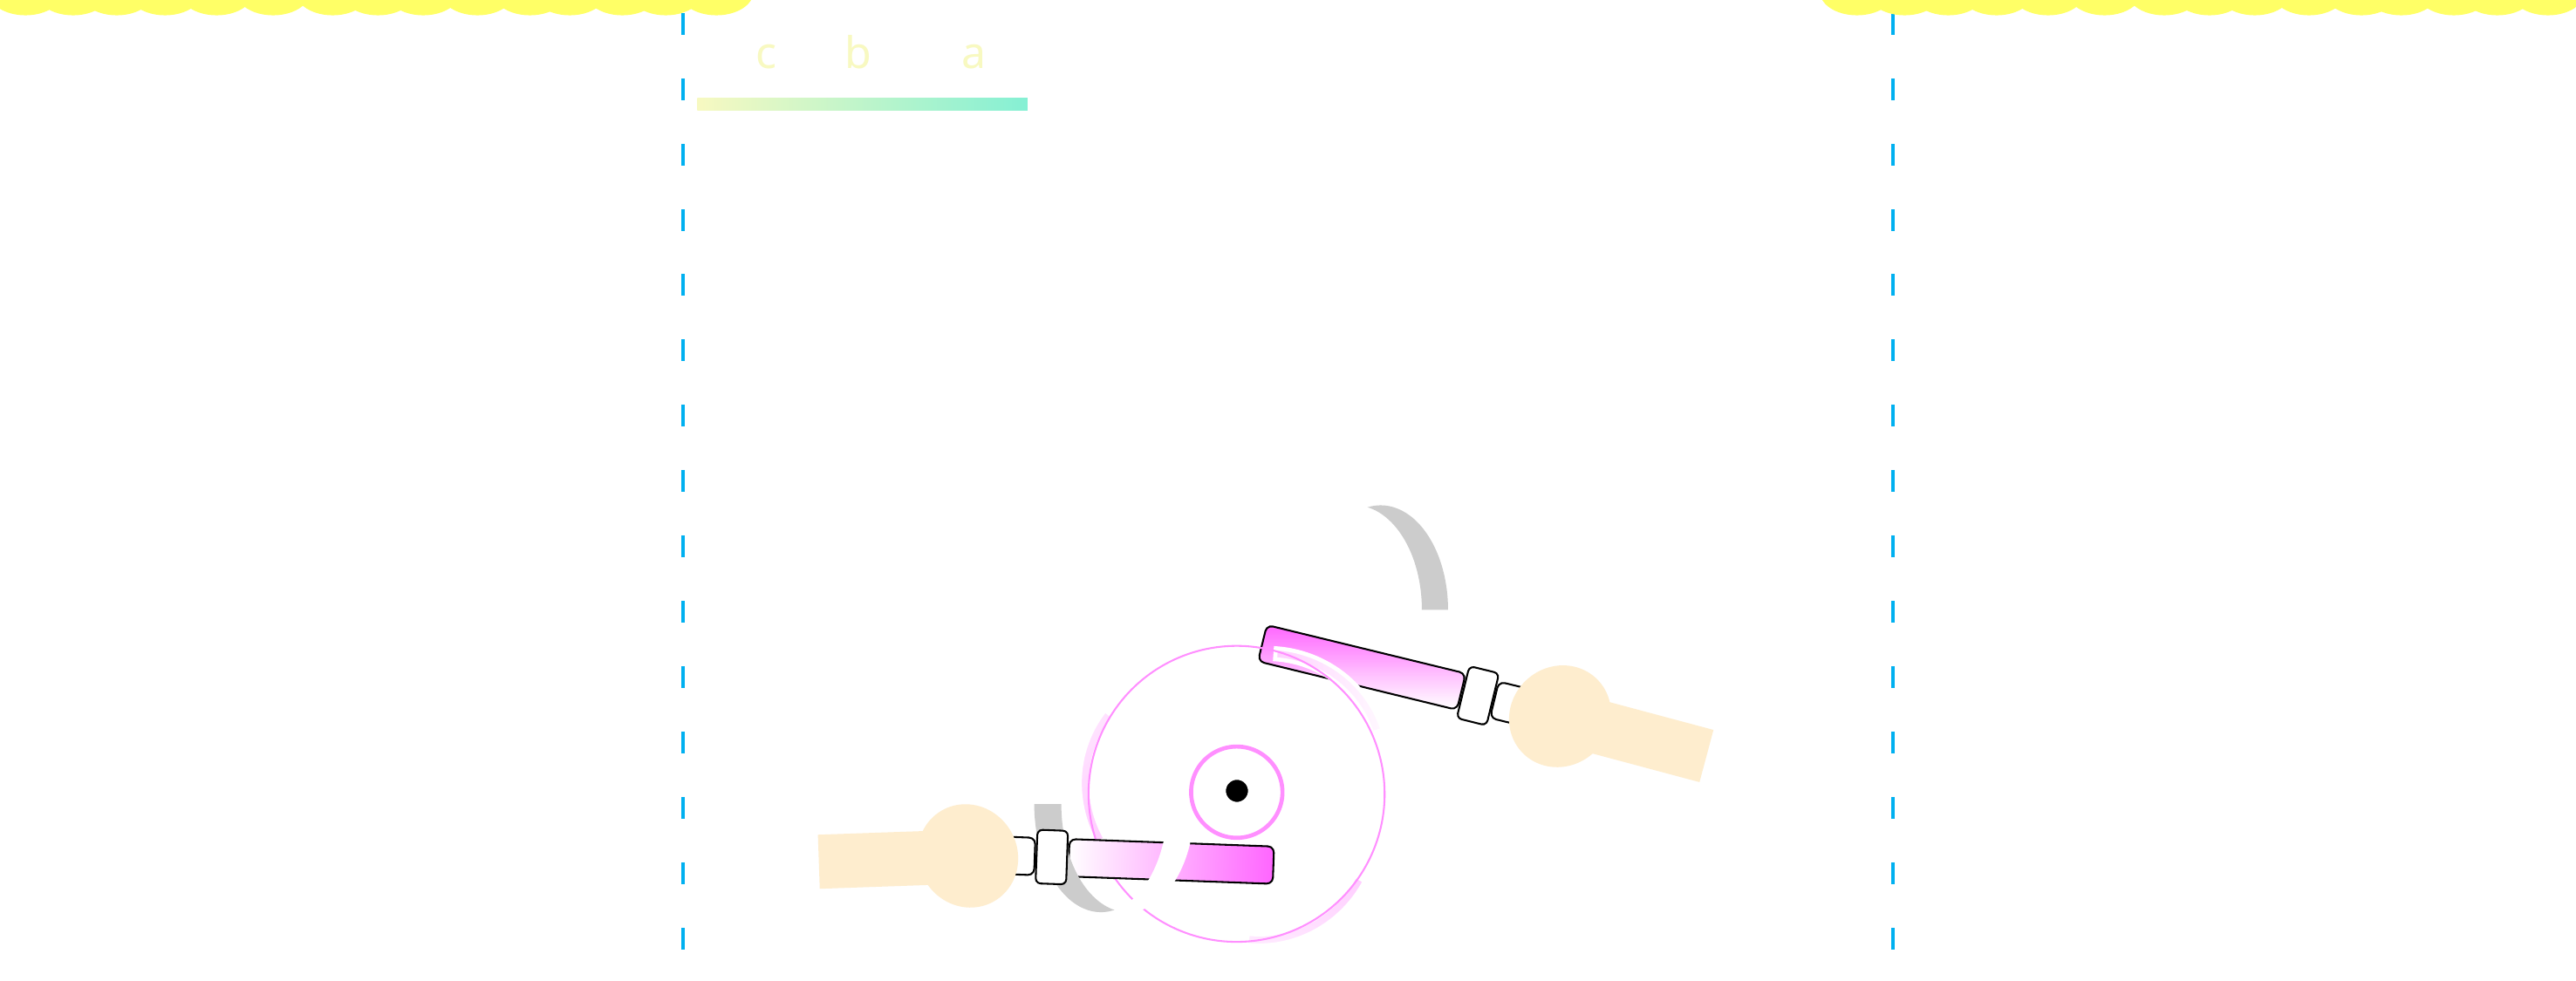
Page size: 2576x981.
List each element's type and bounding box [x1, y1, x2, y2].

text_box [680, 11, 686, 950]
text_box [0, 0, 2576, 981]
text_box [1890, 11, 1896, 950]
text_box [1415, 460, 1585, 886]
text_box [1083, 641, 1383, 945]
text_box [697, 98, 1069, 111]
